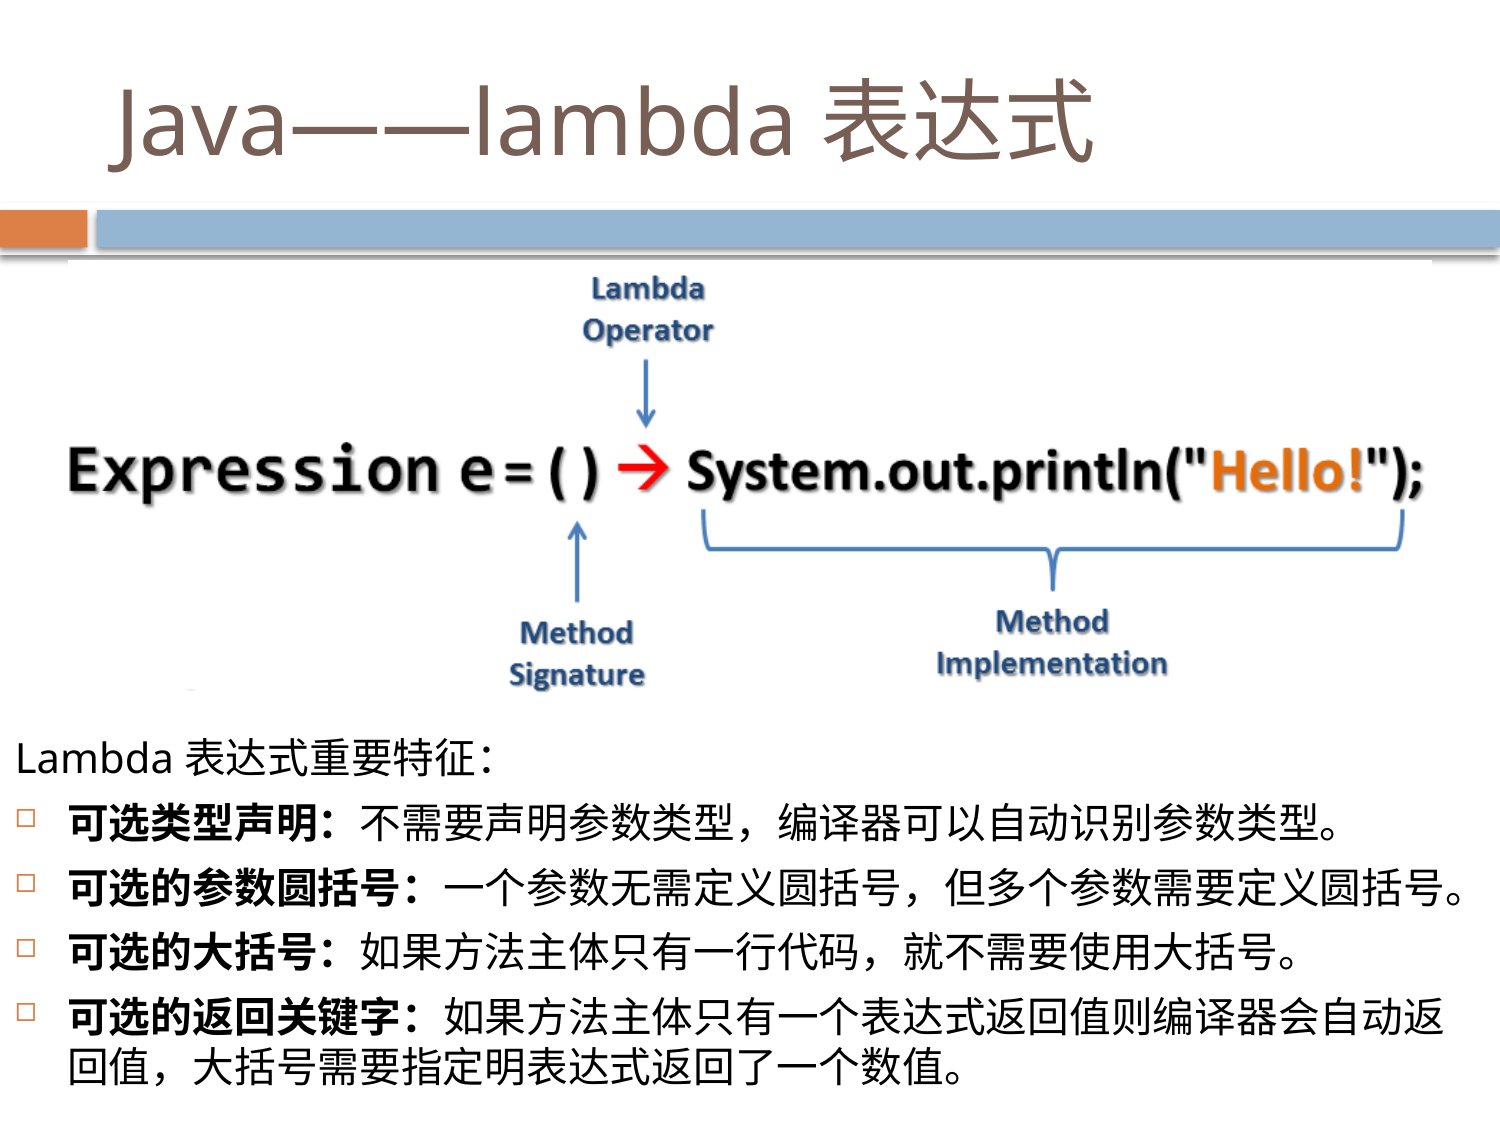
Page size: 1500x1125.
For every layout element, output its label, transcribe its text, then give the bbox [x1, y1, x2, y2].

title Java——lambda表达式 [100, 37, 1438, 200]
list Lambda表达式重要特征： 可选类型声明：不需要声明参数类型，编译器可以自动识别参数类型。 可选的参数圆括号：一个参数无需定义圆括号，但多个参数需要定义圆括号。 可选的大括号：如果方法主体只有一行代码，就不需要使用大括号。 可选的返回关键字：如果方法主体只有一个表达式返回值则编译器会自动返回值，大括号需要指定明表达式返回了一个数值。 [0, 724, 1500, 1125]
picture [67, 260, 1433, 708]
